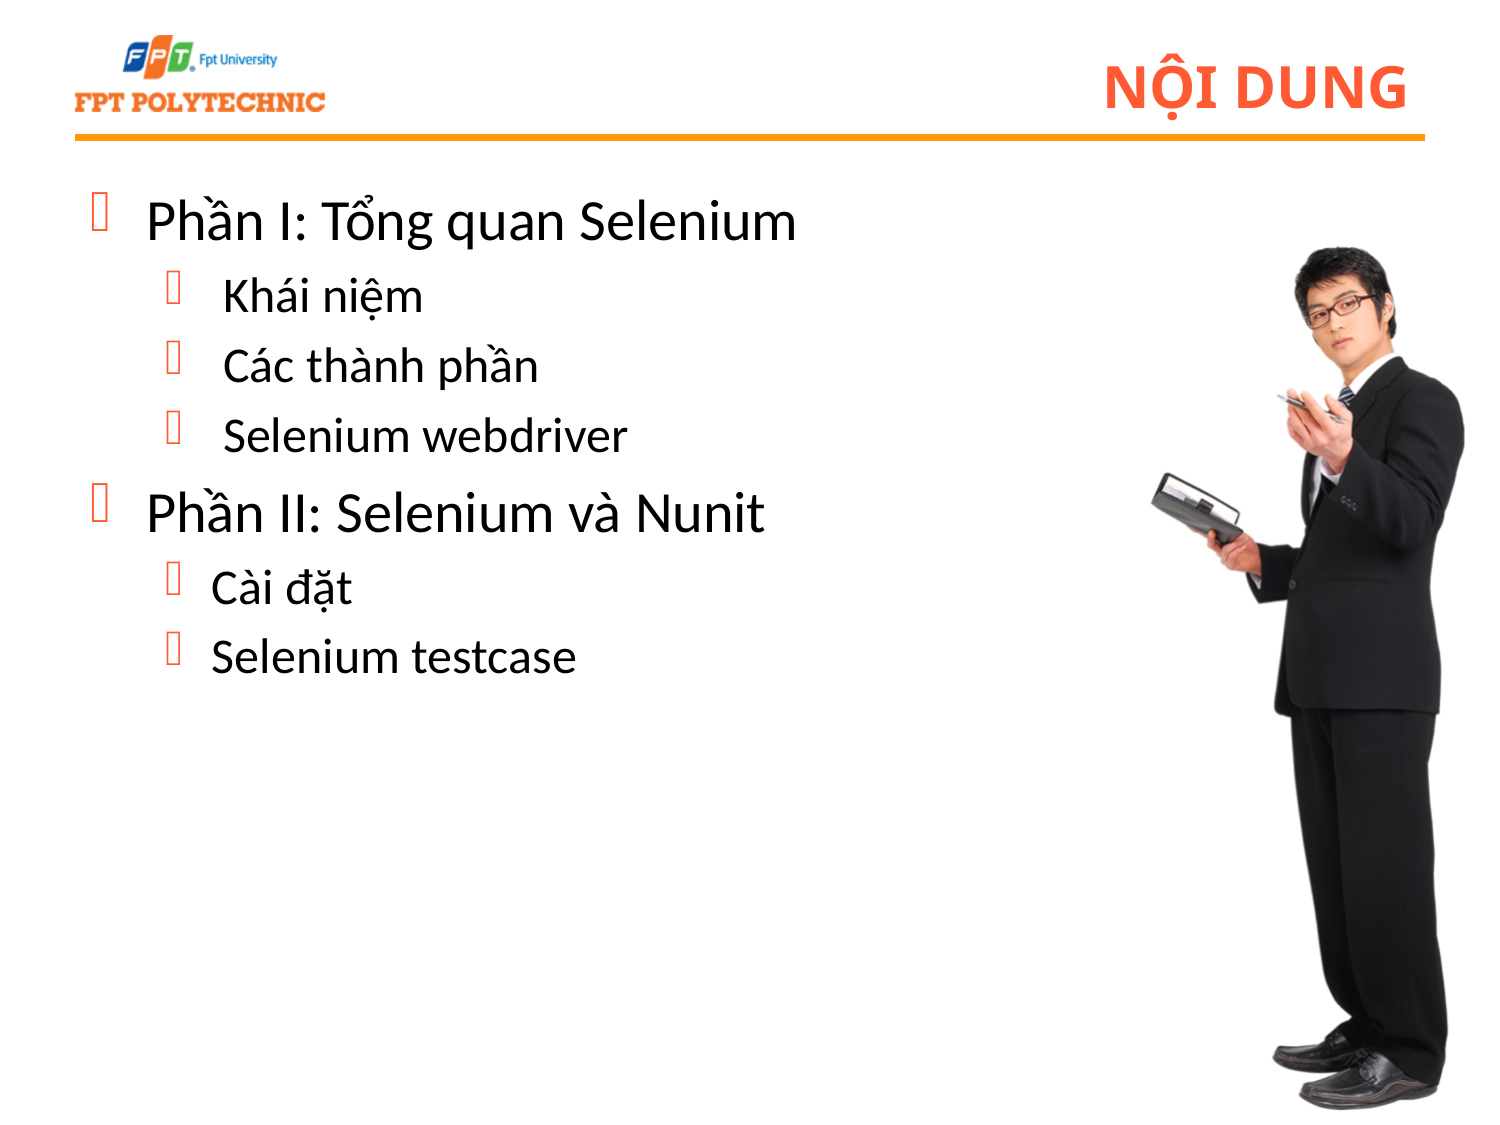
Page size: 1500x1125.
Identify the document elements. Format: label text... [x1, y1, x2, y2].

picture [75, 35, 325, 112]
list Phần I: Tổng quan Selenium Khái niệm Các thành phần Selenium webdriver Phần II: Selenium và Nunit Cài đặt Selenium testcase [75, 174, 1425, 1038]
picture [1120, 245, 1500, 1125]
title Nội dung [337, 45, 1425, 125]
